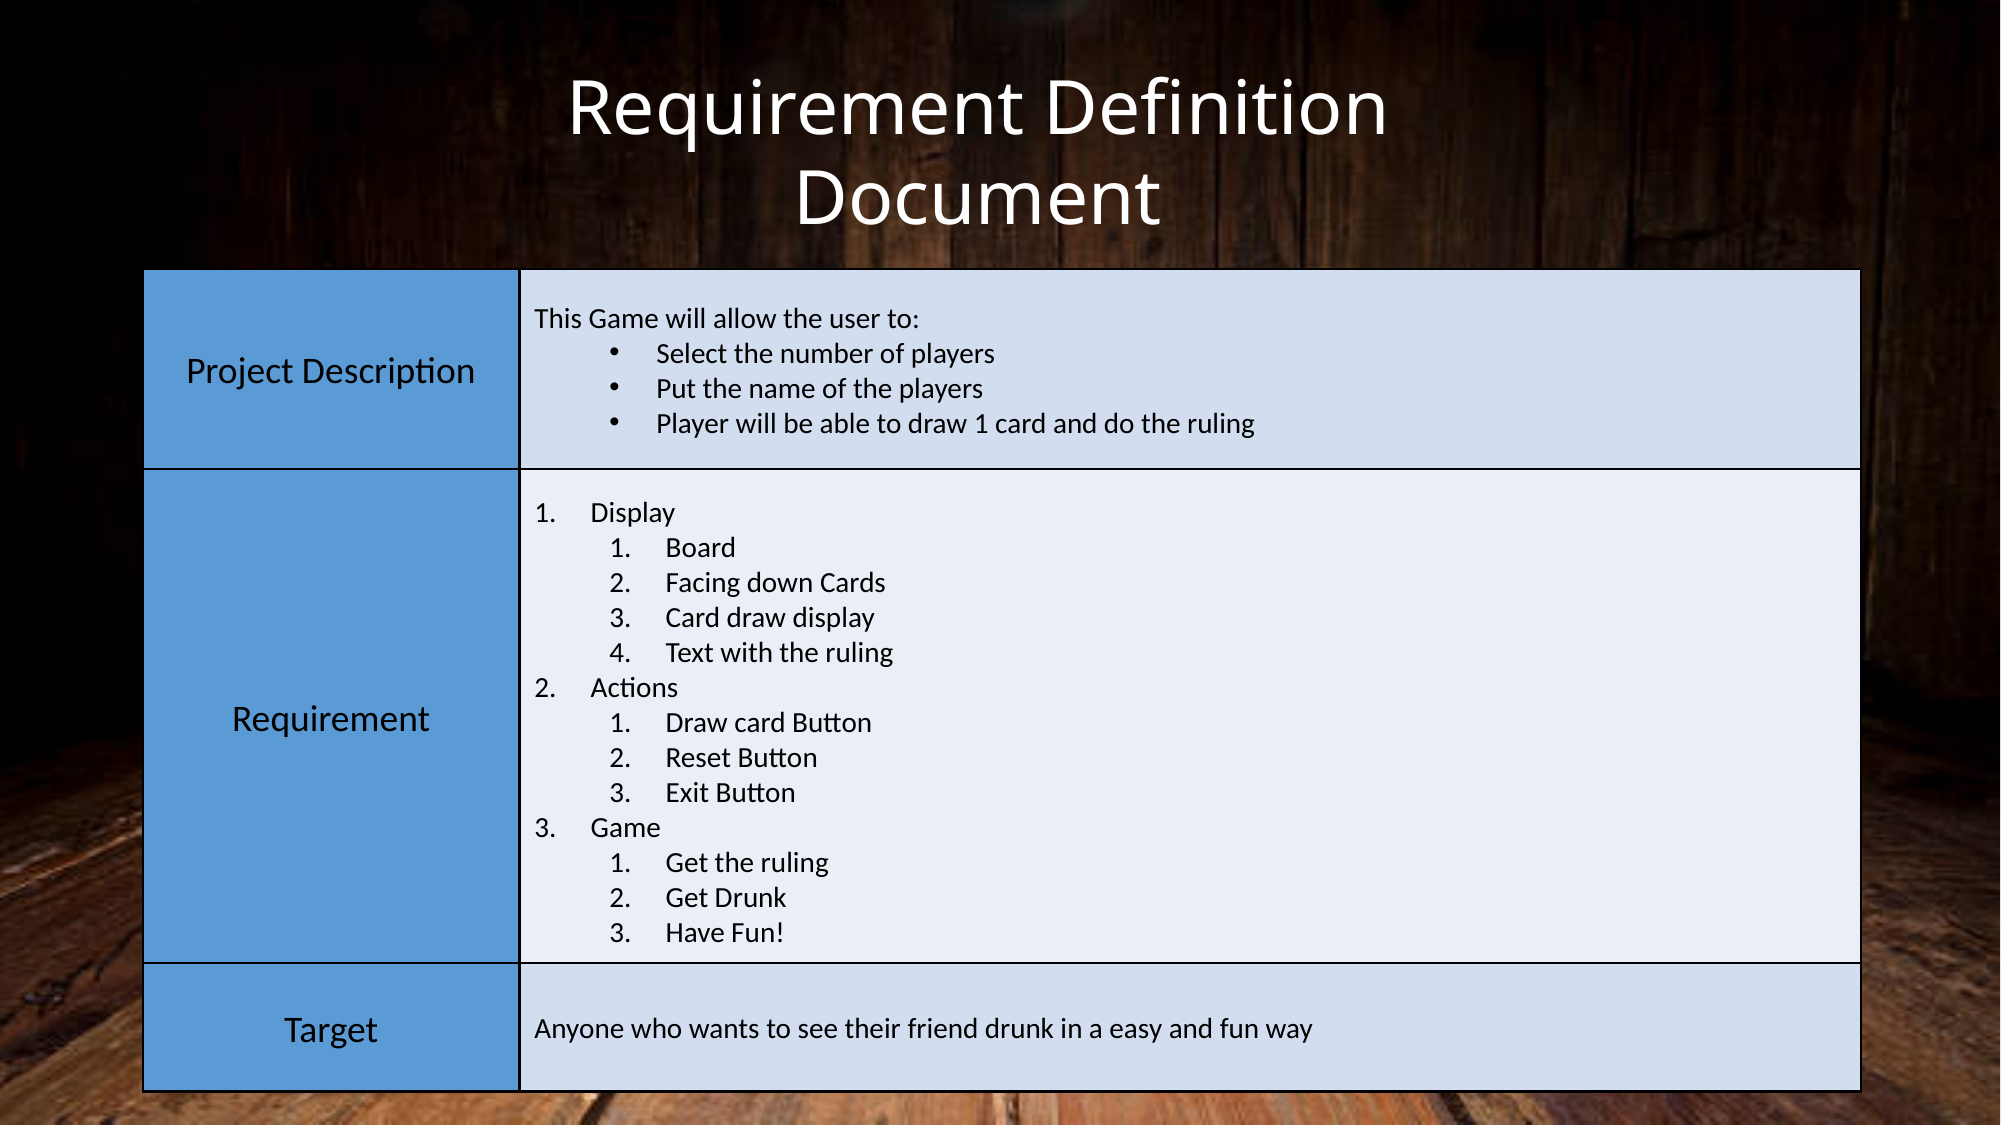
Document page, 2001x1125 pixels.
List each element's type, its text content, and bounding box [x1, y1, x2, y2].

text_box Requirement [142, 468, 519, 962]
picture [0, 0, 2001, 1125]
text_box This Game will allow the user to: Select the number of players Put the name of the players Player will be able to draw 1 card and do the ruling [519, 268, 1862, 468]
text_box Project Description [142, 268, 519, 468]
text_box Target [142, 962, 519, 1093]
text_box Requirement Definition Document [485, 52, 1471, 247]
text_box Display Board Facing down Cards Card draw display Text with the ruling Actions Draw card Button Reset Button Exit Button Game Get the ruling Get Drunk Have Fun! [519, 468, 1862, 962]
text_box Anyone who wants to see their friend drunk in a easy and fun way [519, 962, 1862, 1093]
